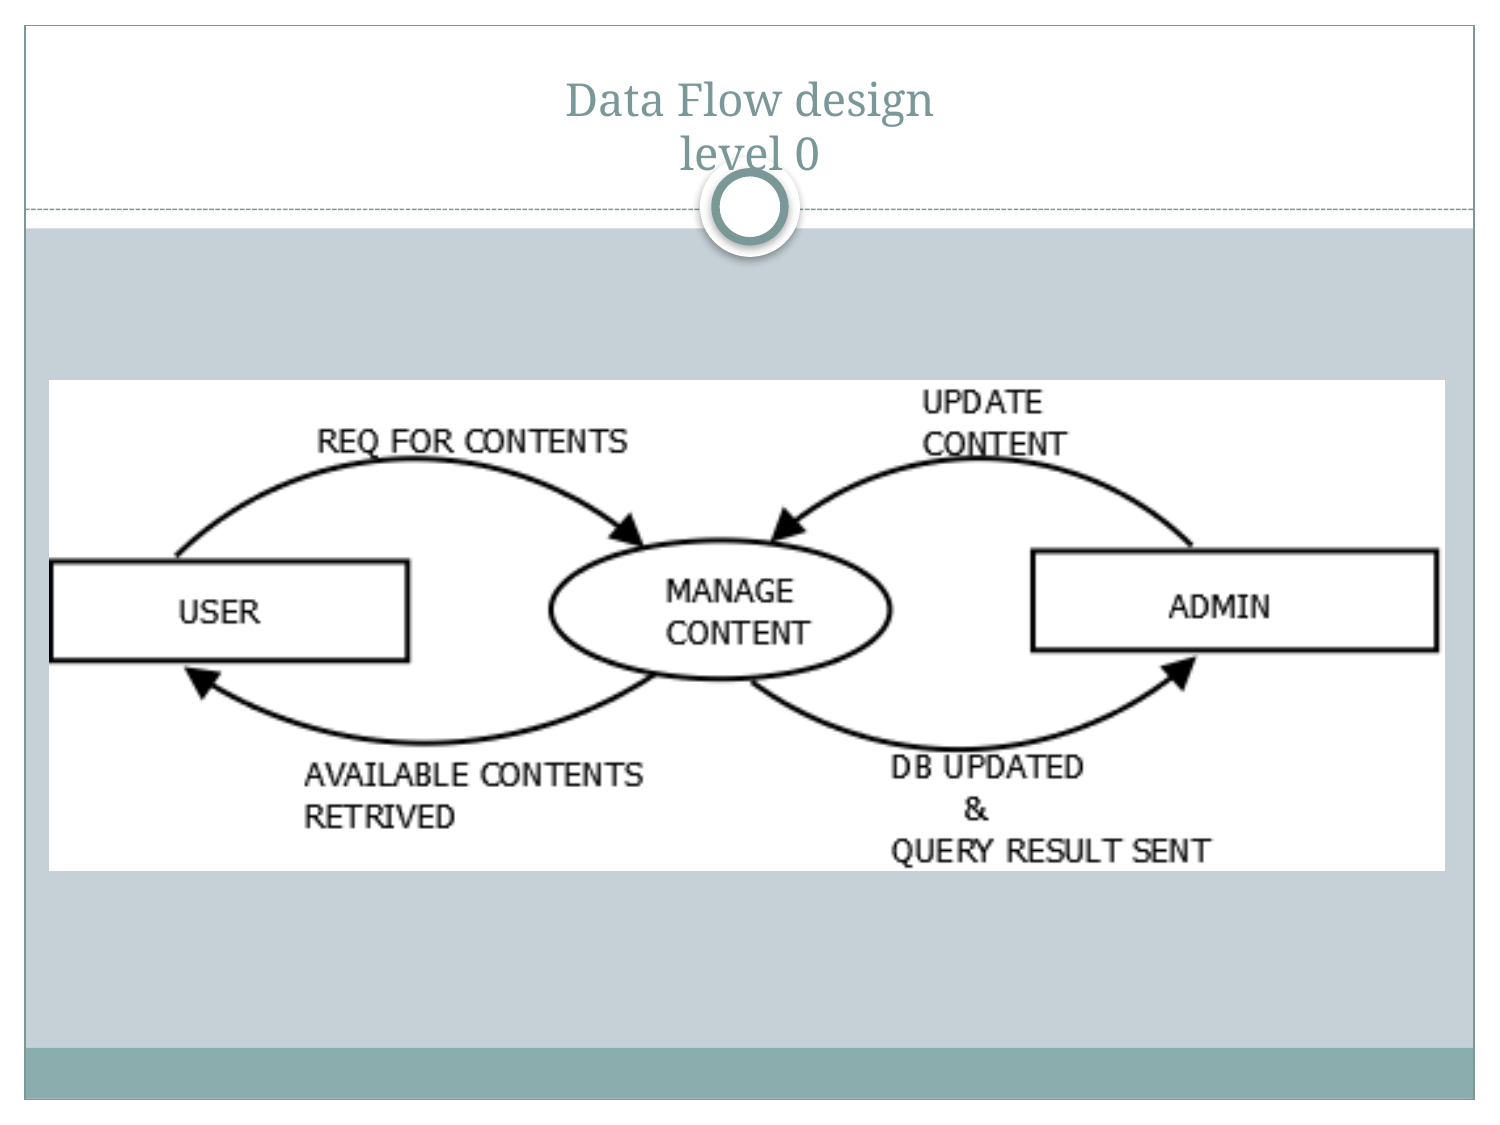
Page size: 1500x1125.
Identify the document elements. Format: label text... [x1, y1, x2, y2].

title Data Flow design level 0 [50, 62, 1450, 187]
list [49, 380, 1445, 871]
